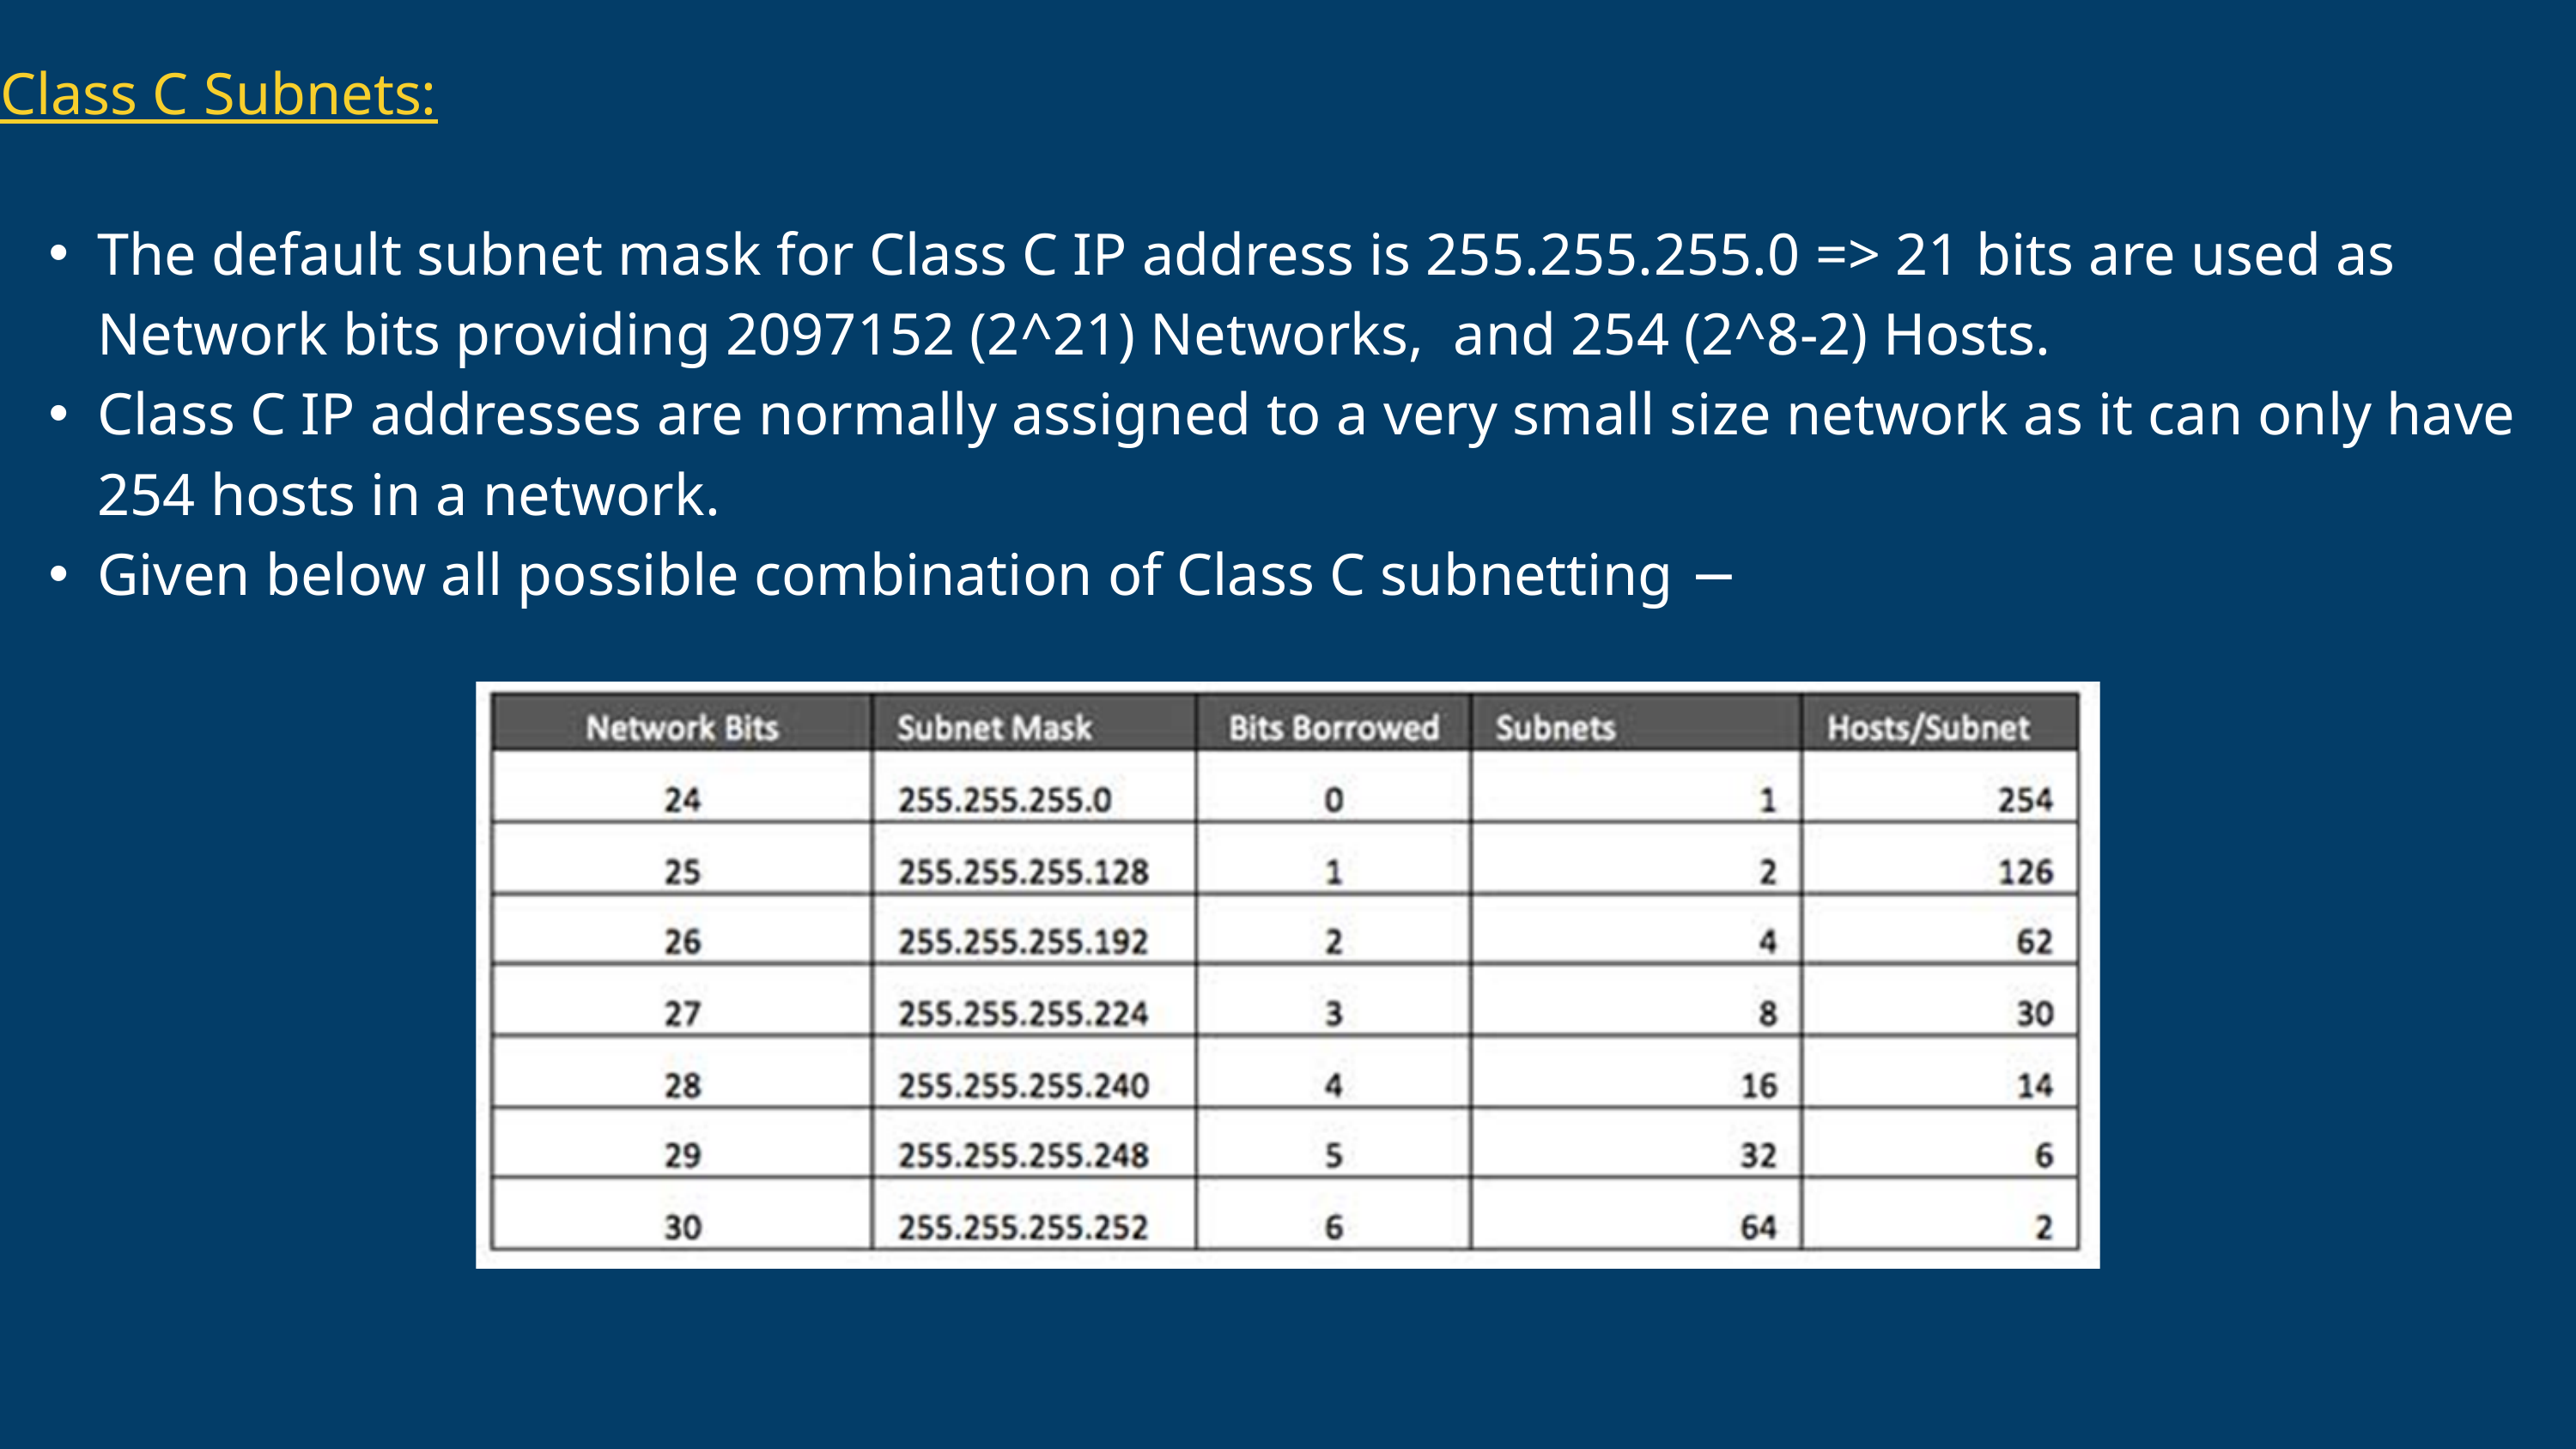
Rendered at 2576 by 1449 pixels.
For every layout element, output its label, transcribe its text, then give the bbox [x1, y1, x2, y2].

text_box [476, 682, 2100, 1269]
text_box Class C Subnets: The default subnet mask for Class C IP address is 255.255.255.0 => 21 bits are used as Network bits providing 2097152 (2^21) Networks, and 254 (2^8-2) Hosts. Class C IP addresses are normally assigned to a very small size network as it can only have 254 hosts in a network. Given below all possible combination of Class C subnetting − [0, 45, 2576, 607]
